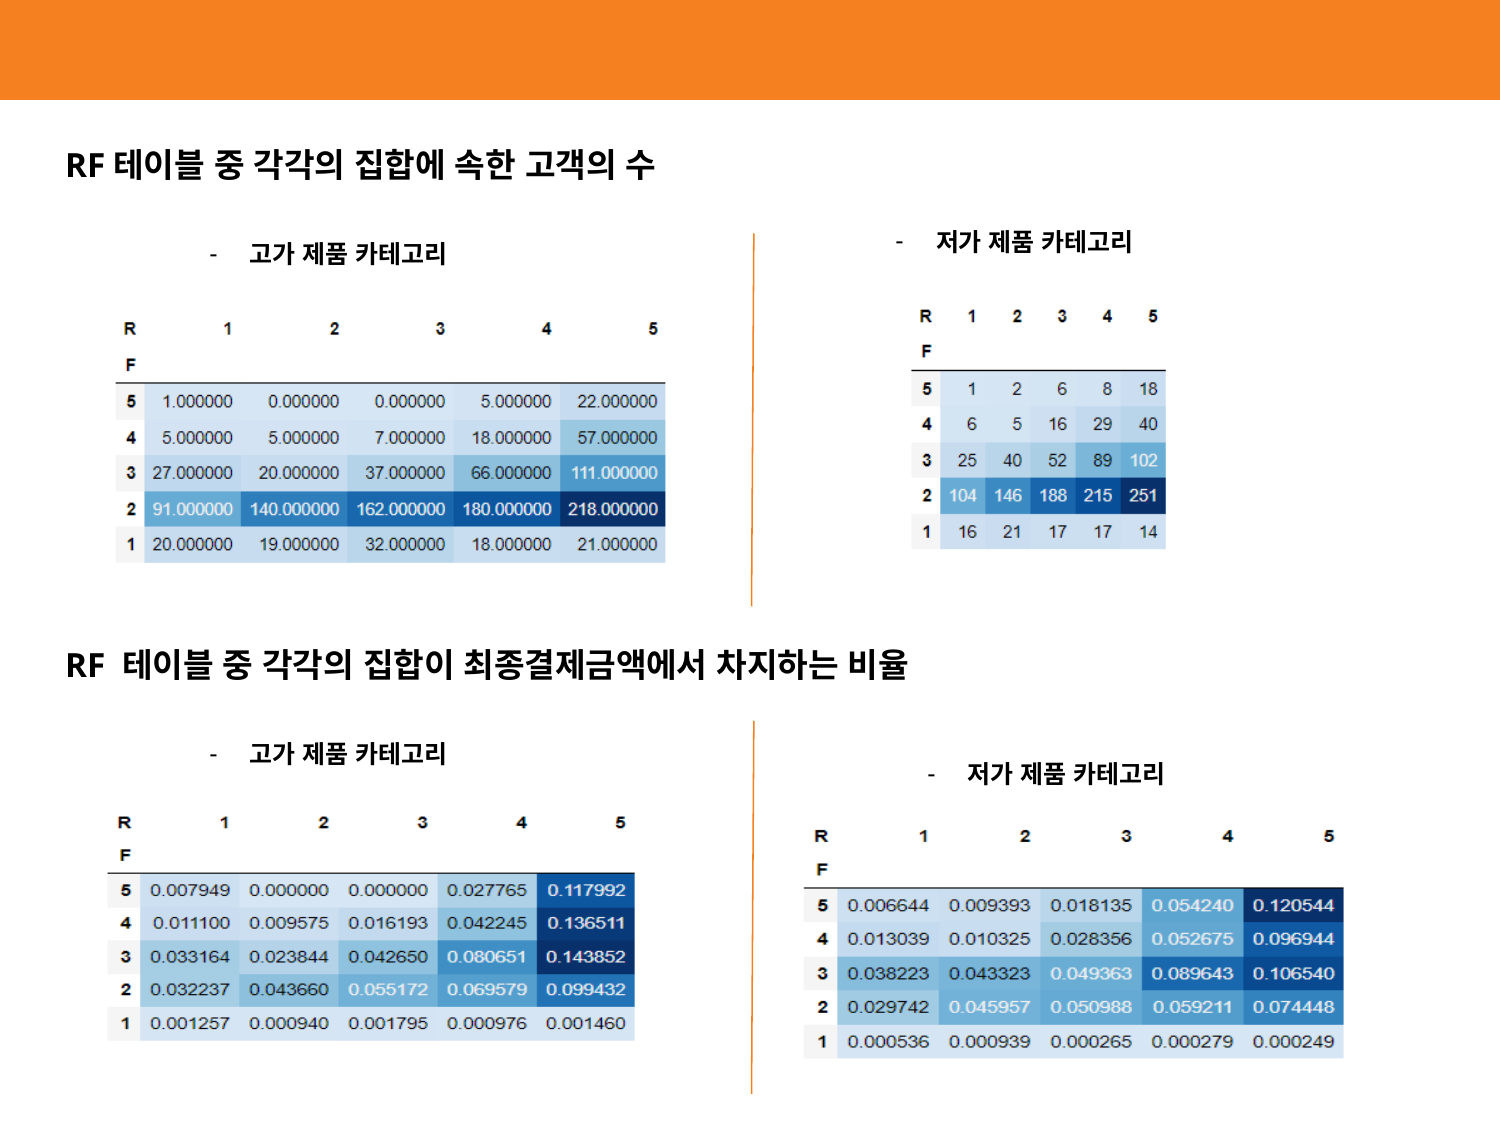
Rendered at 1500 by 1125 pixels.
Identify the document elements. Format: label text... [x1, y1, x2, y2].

text_box 저가 제품 카테고리 [906, 751, 1306, 797]
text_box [751, 720, 755, 1095]
text_box RF 테이블 중 각각의 집합이 최종결제금액에서 차지하는 비율 [50, 636, 1034, 692]
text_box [751, 233, 755, 607]
text_box [0, 101, 1500, 1125]
picture [95, 804, 643, 1049]
picture [102, 306, 674, 574]
text_box 고가 제품 카테고리 [188, 231, 588, 277]
picture [793, 804, 1354, 1062]
text_box 저가 제품 카테고리 [874, 219, 1274, 264]
picture [894, 291, 1182, 564]
text_box 고가 제품 카테고리 [188, 731, 588, 777]
text_box RF테이블 중 각각의 집합에 속한 고객의 수 [50, 136, 1500, 192]
